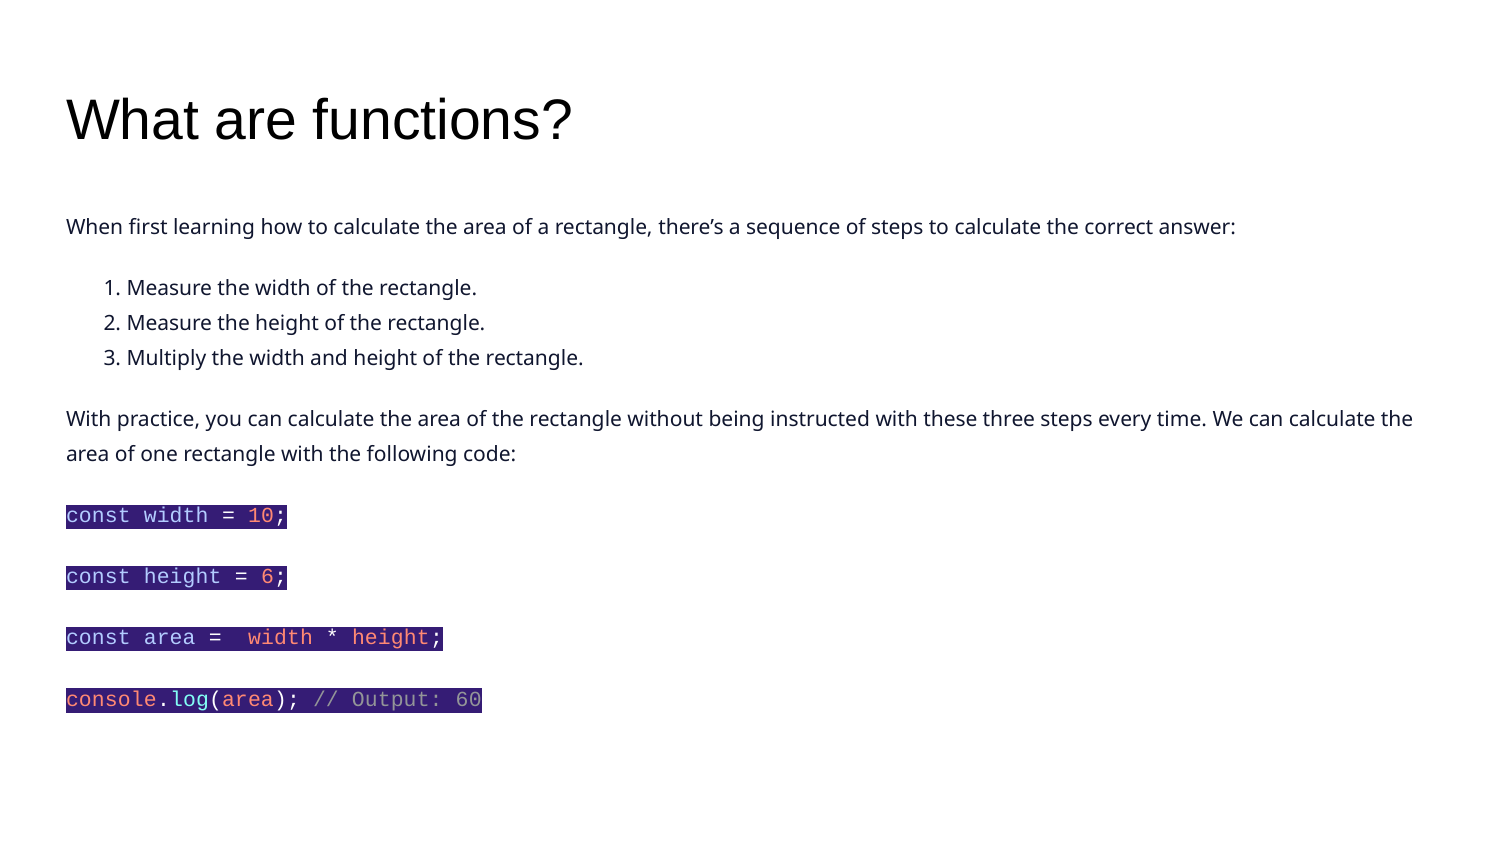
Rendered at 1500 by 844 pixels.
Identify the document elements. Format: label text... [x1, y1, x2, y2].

title What are functions? [51, 72, 1449, 167]
list When first learning how to calculate the area of a rectangle, there’s a sequence of steps to calculate the correct answer: 1. Measure the width of the rectangle. 2. Measure the height of the rectangle. 3. Multiply the width and height of the rectangle. With practice, you can calculate the area of the rectangle without being instructed with these three steps every time. We can calculate the area of one rectangle with the following code: const width = 10; const height = 6; const area = width * height; console.log(area); // Output: 60 [51, 189, 1449, 750]
